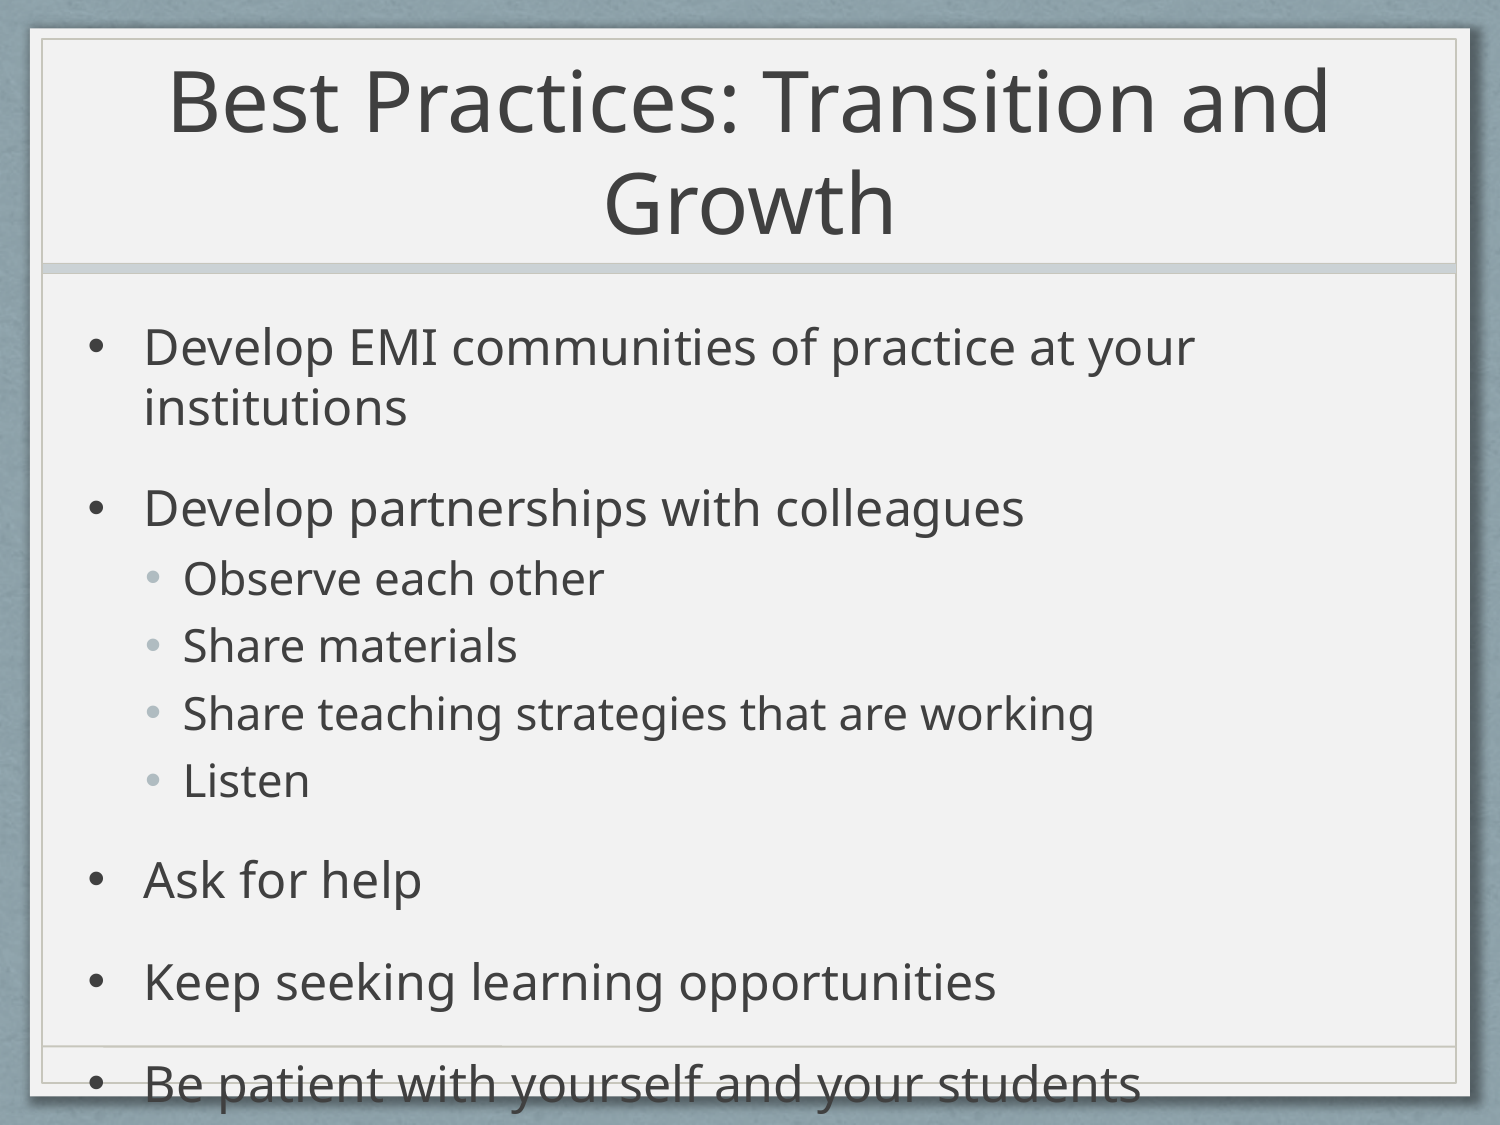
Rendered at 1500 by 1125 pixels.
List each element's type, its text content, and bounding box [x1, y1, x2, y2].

list Develop EMI communities of practice at your institutions Develop partnerships with colleagues Observe each other Share materials Share teaching strategies that are working Listen Ask for help Keep seeking learning opportunities Be patient with yourself and your students [72, 307, 1436, 1063]
title Best Practices: Transition and Growth [147, 40, 1353, 260]
